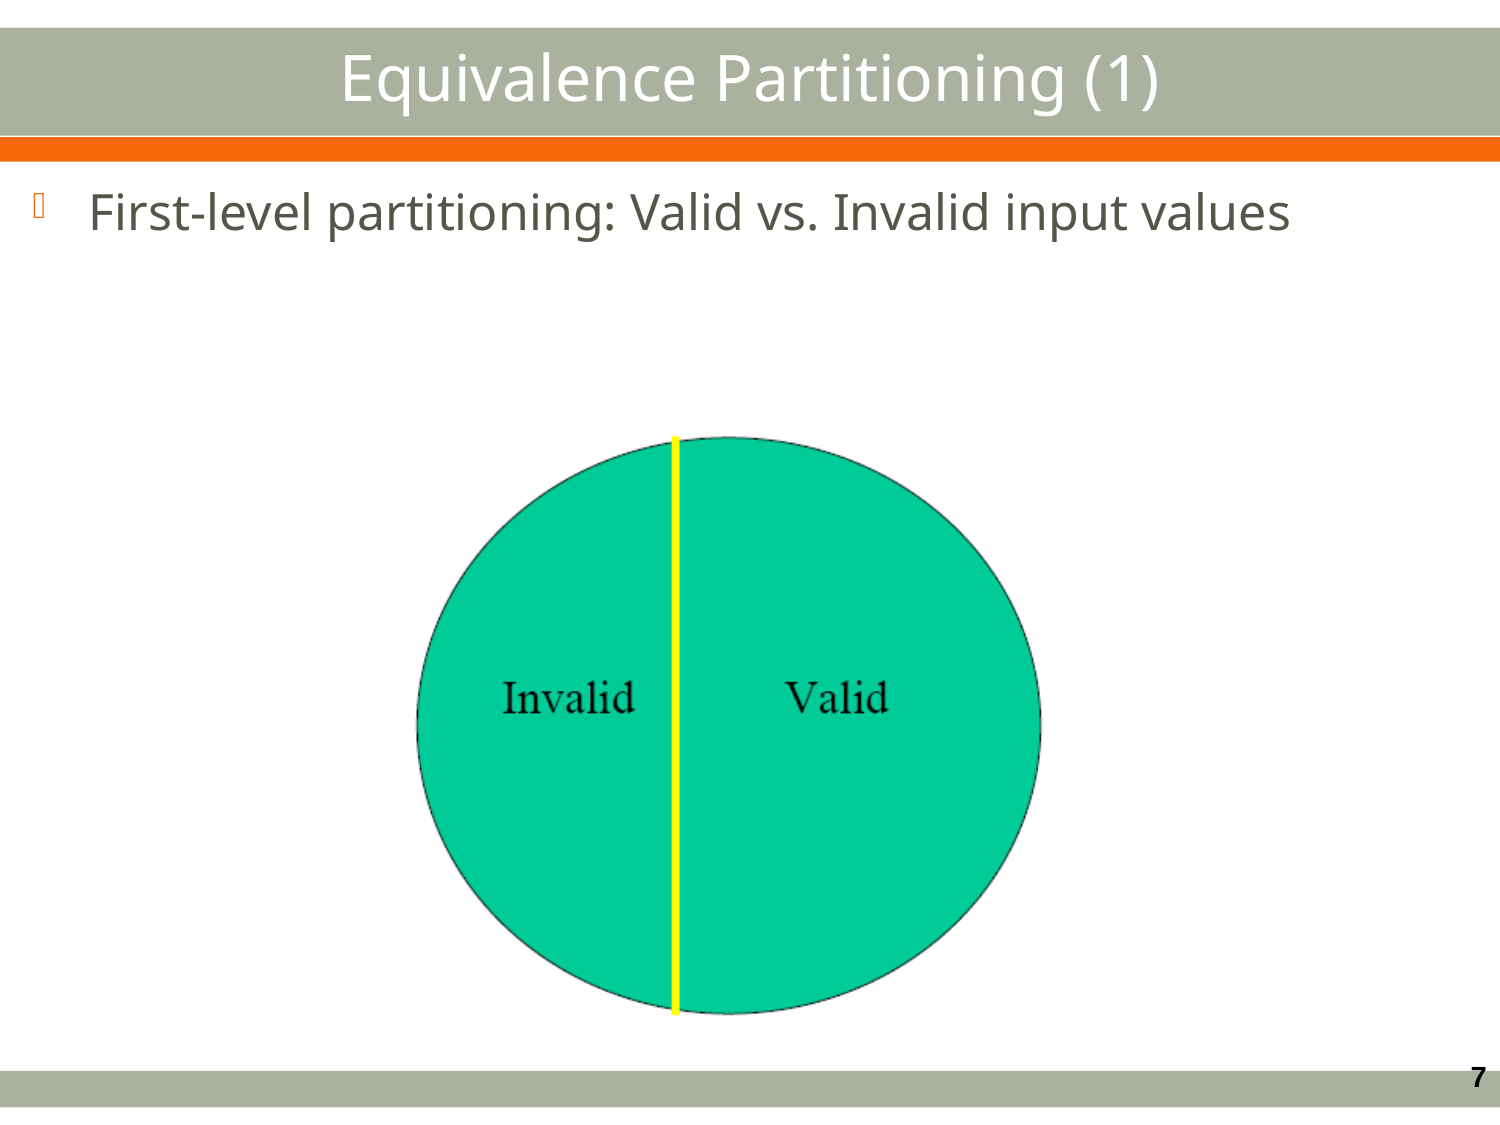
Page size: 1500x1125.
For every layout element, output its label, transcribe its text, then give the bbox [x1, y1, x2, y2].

list First-level partitioning: Valid vs. Invalid input values [17, 172, 1483, 356]
title Equivalence Partitioning (1) [0, 29, 1500, 123]
picture [395, 432, 1057, 1032]
text_box 7 [1151, 1051, 1500, 1125]
